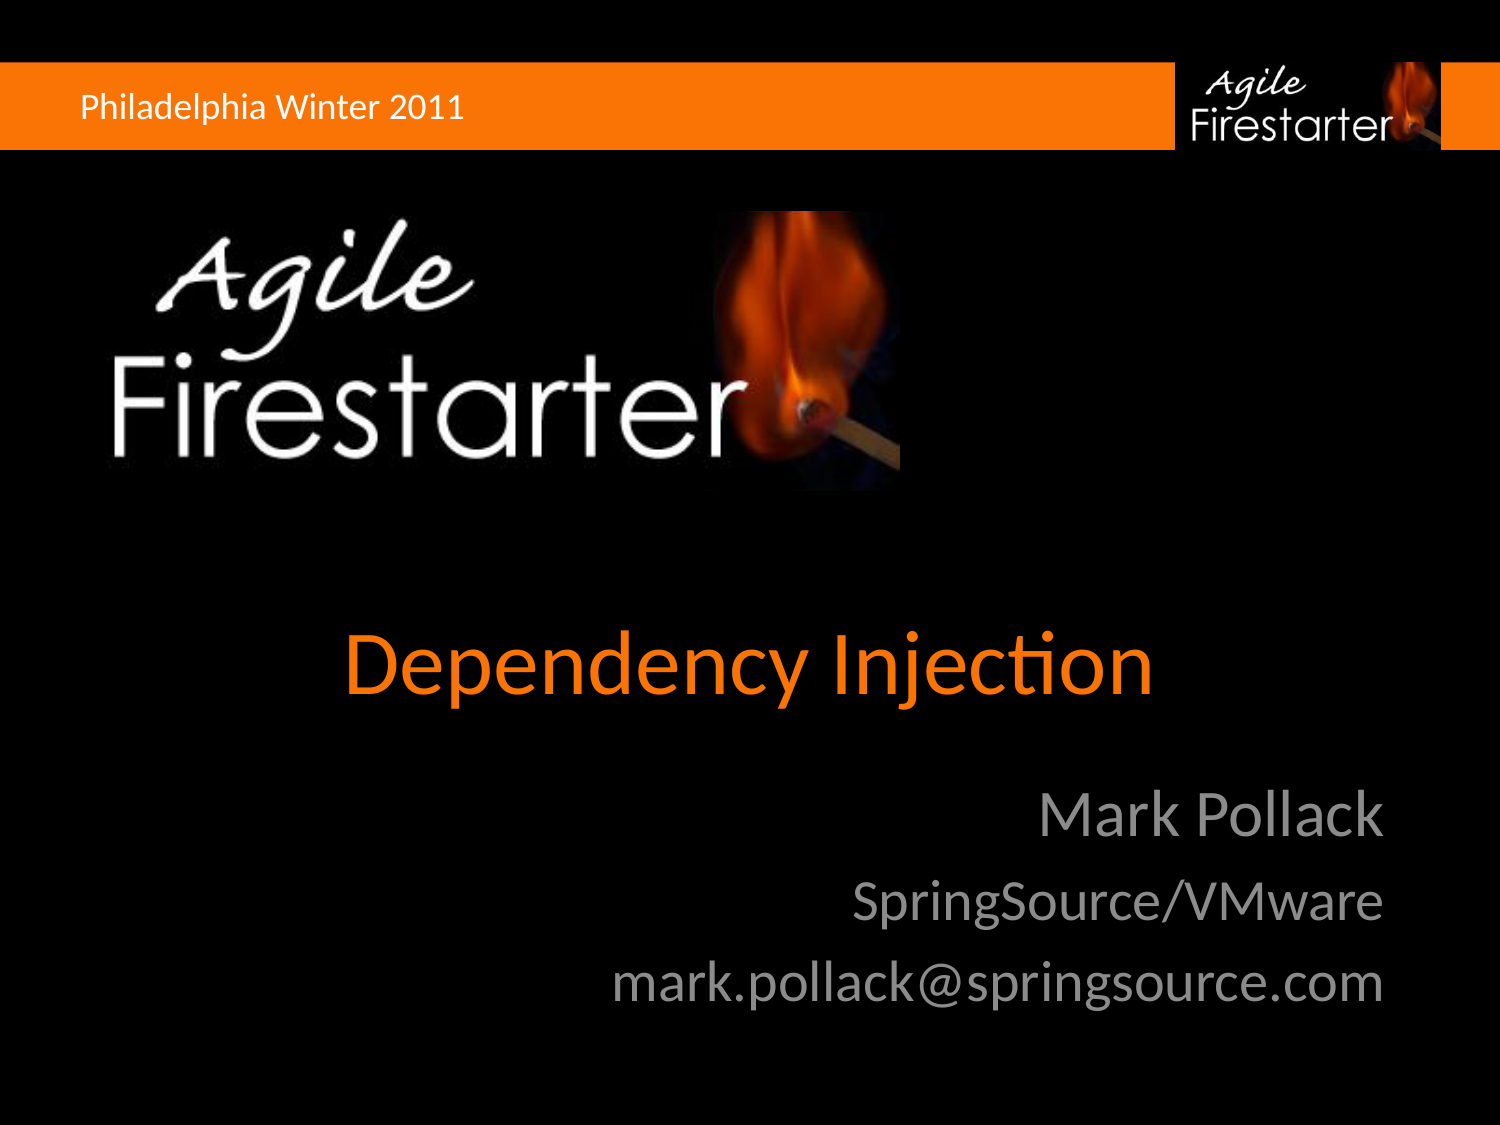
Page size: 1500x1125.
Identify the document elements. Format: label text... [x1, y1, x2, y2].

subtitle Mark Pollack SpringSource/VMware mark.pollack@springsource.com [75, 762, 1400, 1088]
title Dependency Injection [112, 537, 1388, 762]
picture [1175, 62, 1441, 151]
picture [61, 211, 900, 491]
